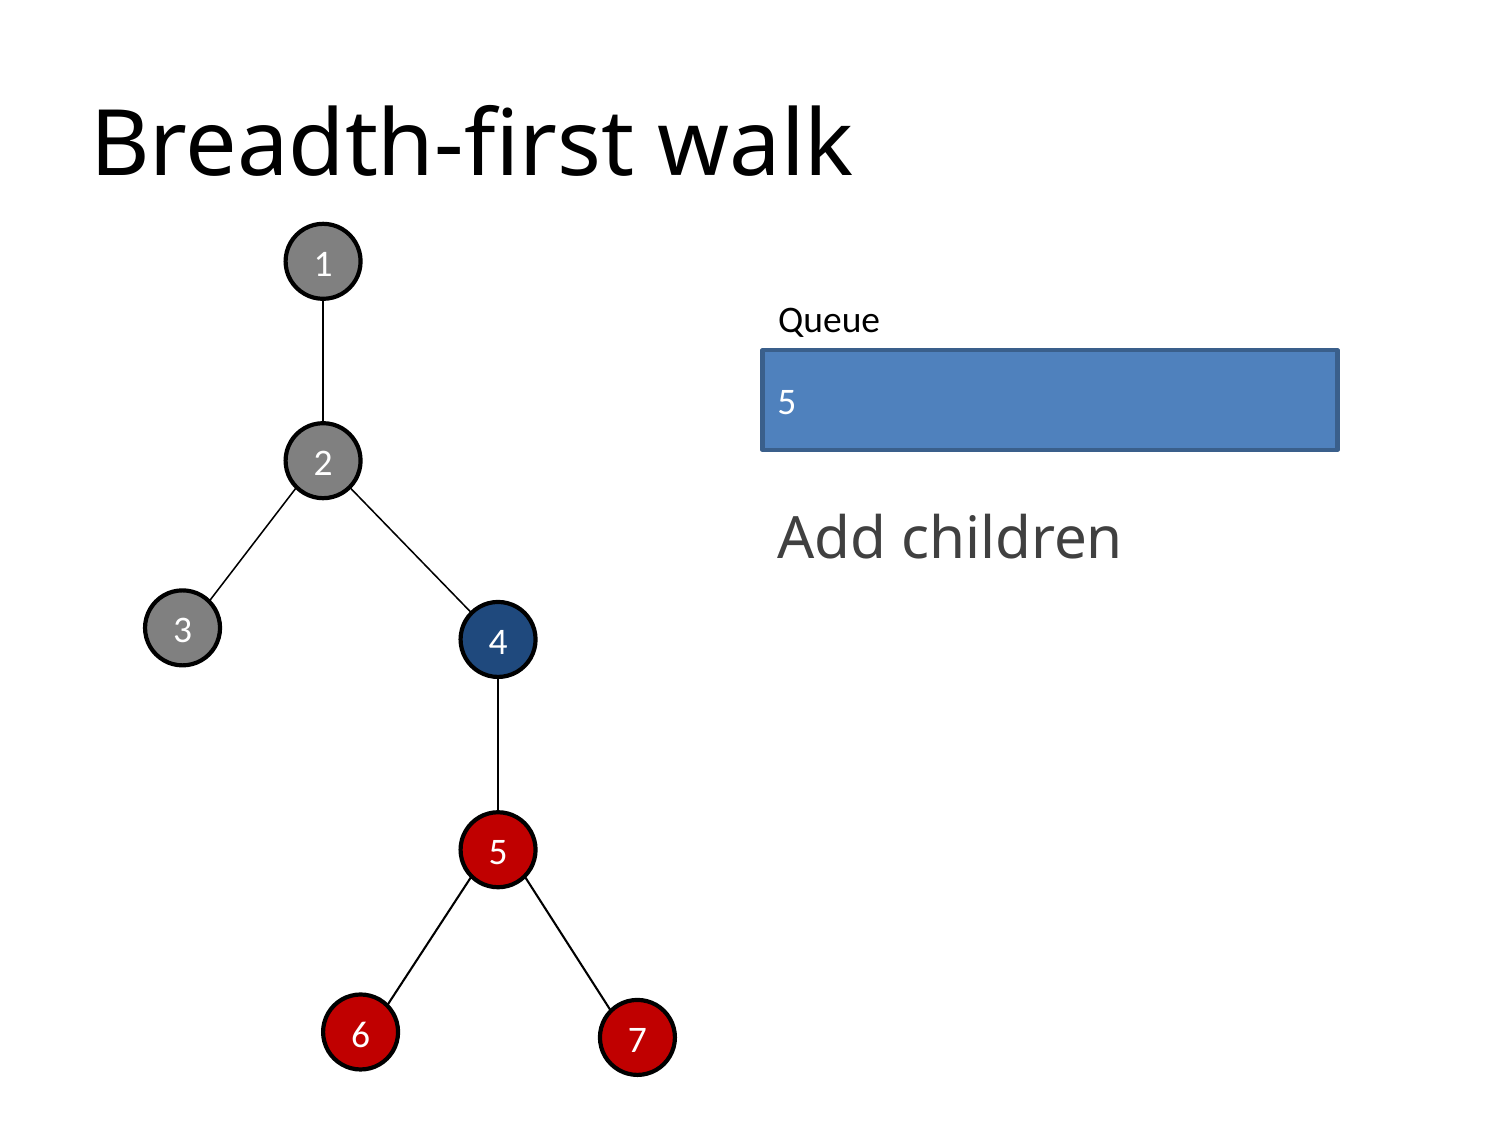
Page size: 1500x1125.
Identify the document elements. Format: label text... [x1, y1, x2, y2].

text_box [208, 486, 297, 602]
text_box 2 [283, 421, 363, 501]
title Breadth-first walk [75, 45, 1425, 233]
text_box 3 [142, 588, 223, 668]
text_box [349, 486, 472, 614]
text_box 1 [283, 221, 363, 301]
text_box 6 [320, 992, 401, 1072]
text_box 7 [597, 997, 678, 1078]
text_box Queue [763, 287, 896, 348]
text_box 4 [458, 599, 538, 679]
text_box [524, 875, 612, 1012]
text_box 5 [458, 810, 538, 890]
list Add children [762, 493, 1425, 723]
text_box 5 [760, 348, 1340, 452]
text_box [386, 876, 472, 1006]
